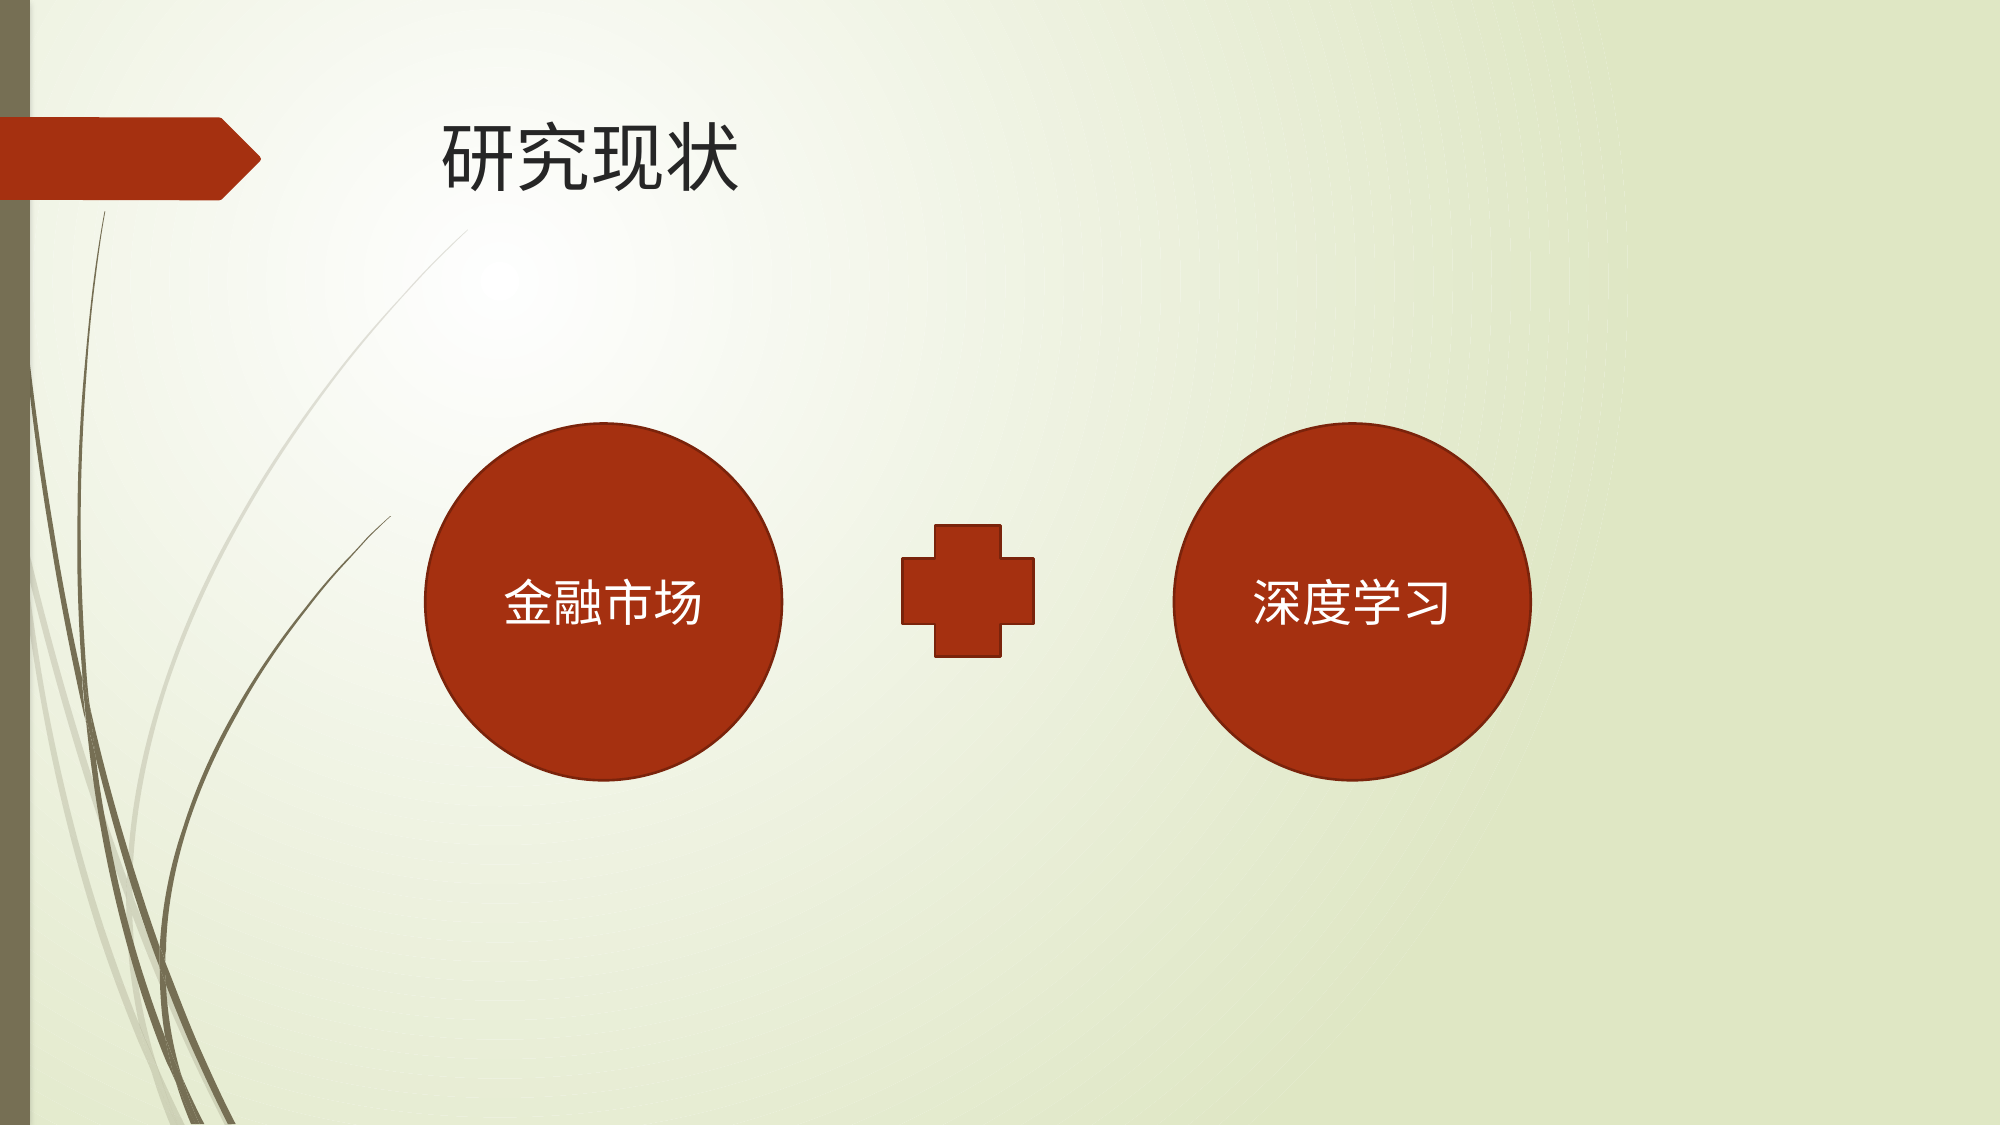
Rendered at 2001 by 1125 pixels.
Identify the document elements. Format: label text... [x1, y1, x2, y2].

title 研究现状 [425, 102, 1888, 313]
text_box [901, 524, 1035, 658]
text_box 深度学习 [1172, 422, 1533, 782]
text_box 金融市场 [423, 422, 784, 782]
